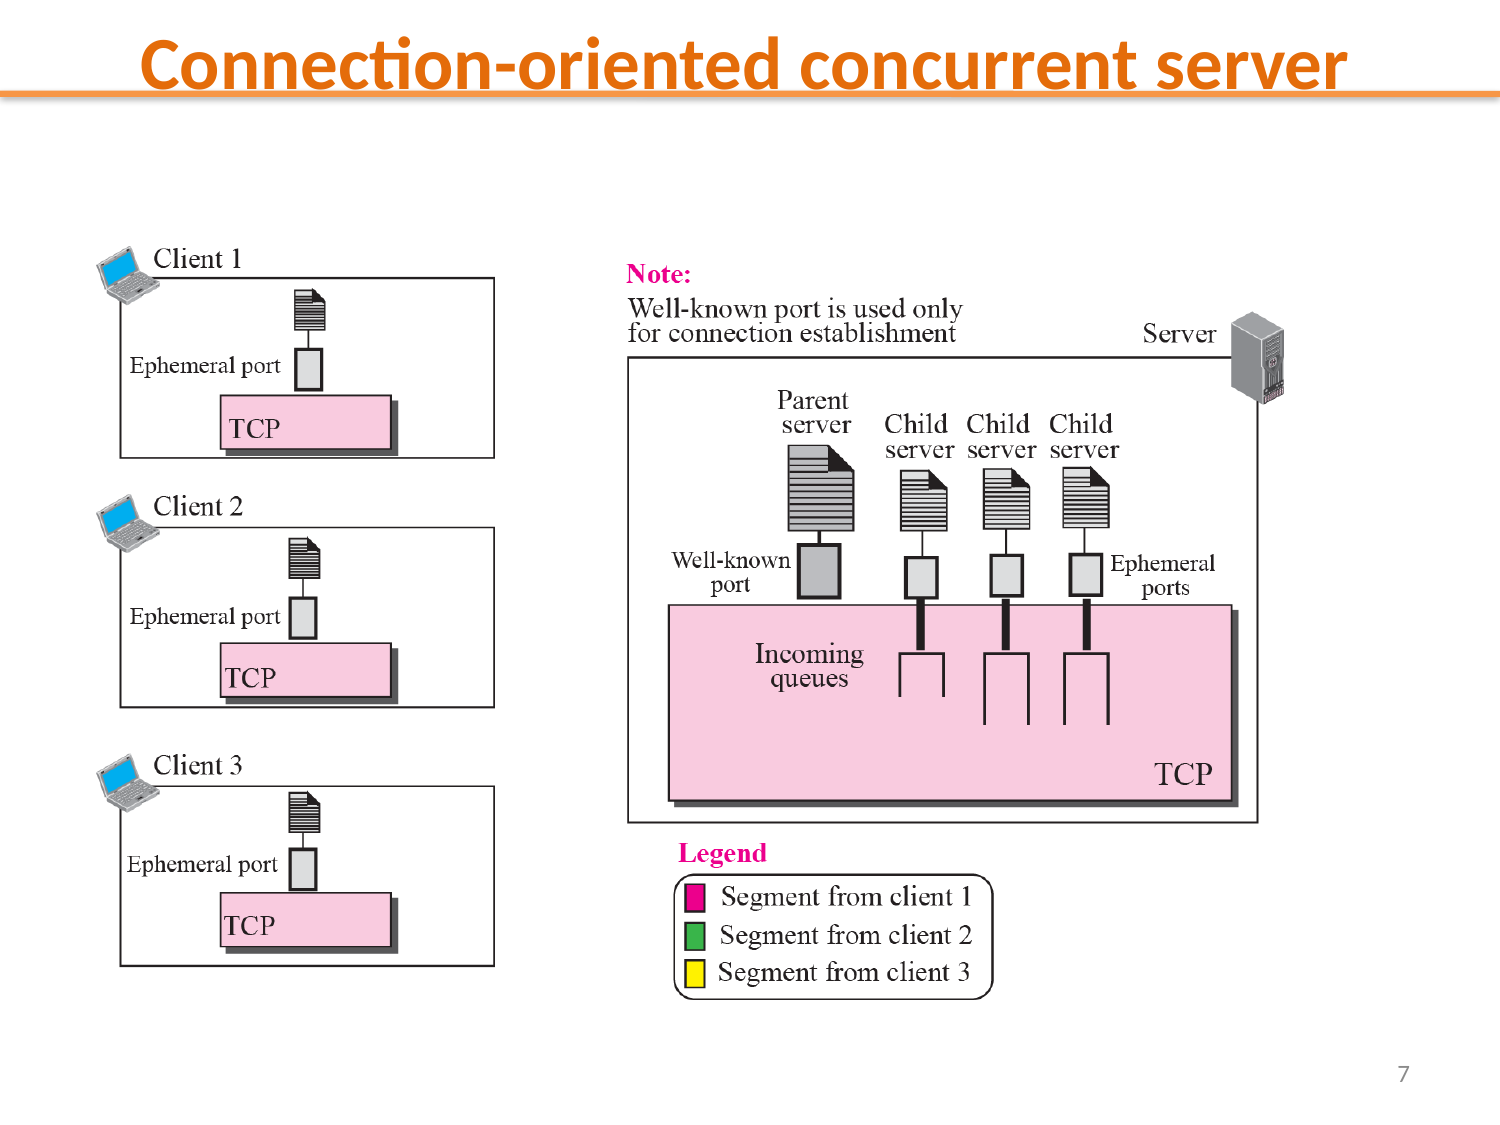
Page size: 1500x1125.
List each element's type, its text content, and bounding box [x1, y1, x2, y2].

slide_number 7 [1074, 1042, 1425, 1103]
picture [96, 244, 1285, 1001]
title Connection-oriented concurrent server [70, 0, 1421, 119]
